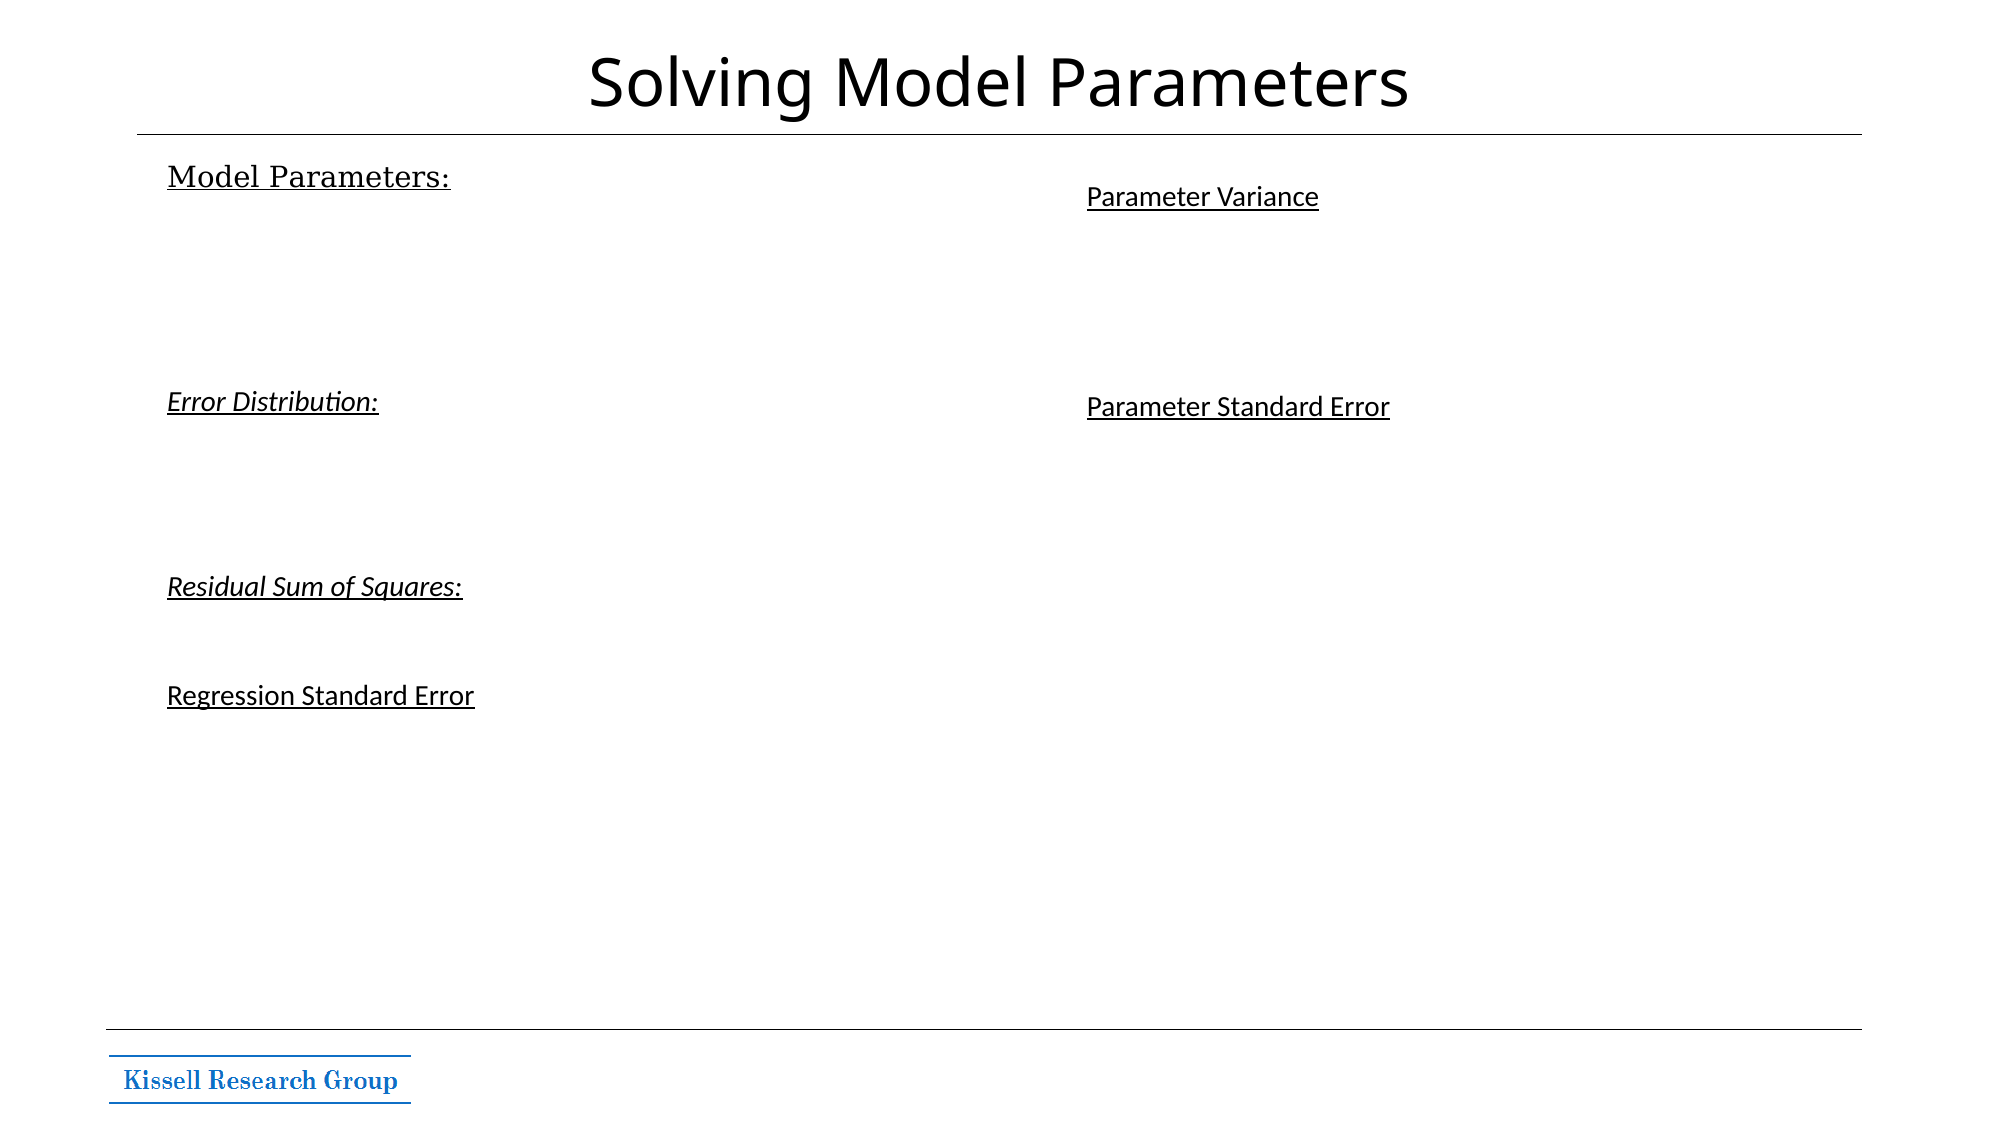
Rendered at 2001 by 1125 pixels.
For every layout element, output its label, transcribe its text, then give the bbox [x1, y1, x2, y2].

title Solving Model Parameters [137, 34, 1863, 134]
